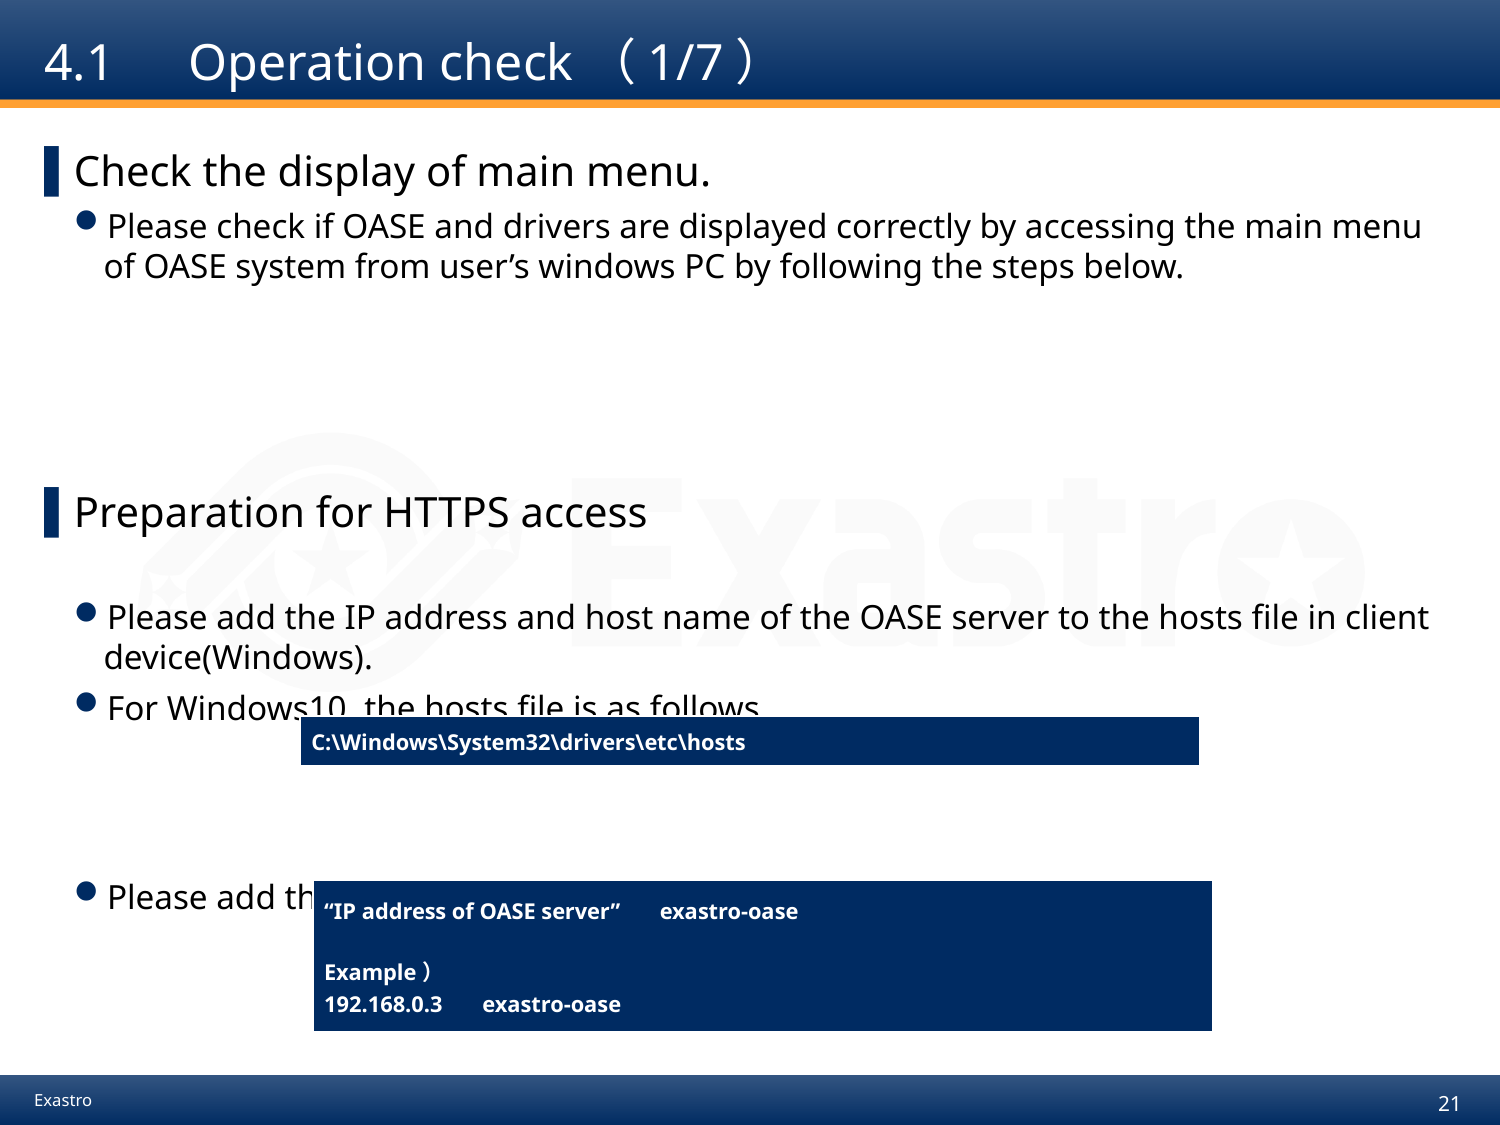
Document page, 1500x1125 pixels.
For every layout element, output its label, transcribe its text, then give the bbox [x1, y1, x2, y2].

title 4.1 Operation check（1/7） [29, 18, 1471, 96]
list Check the display of main menu. Please check if OASE and drivers are displayed correctly by accessing the main menu of OASE system from user’s windows PC by following the steps below. Preparation for HTTPS access Please add the IP address and host name of the OASE server to the hosts file in client device(Windows). For Windows10, the hosts file is as follows. Please add the following setting to hosts file [29, 137, 1471, 1059]
table_header “IP address of OASE server” exastro-oase Example） 192.168.0.3 exastro-oase [314, 881, 1212, 1031]
picture [0, 0, 1500, 1125]
table_header C:\Windows\System32\drivers\etc\hosts [301, 717, 1199, 765]
